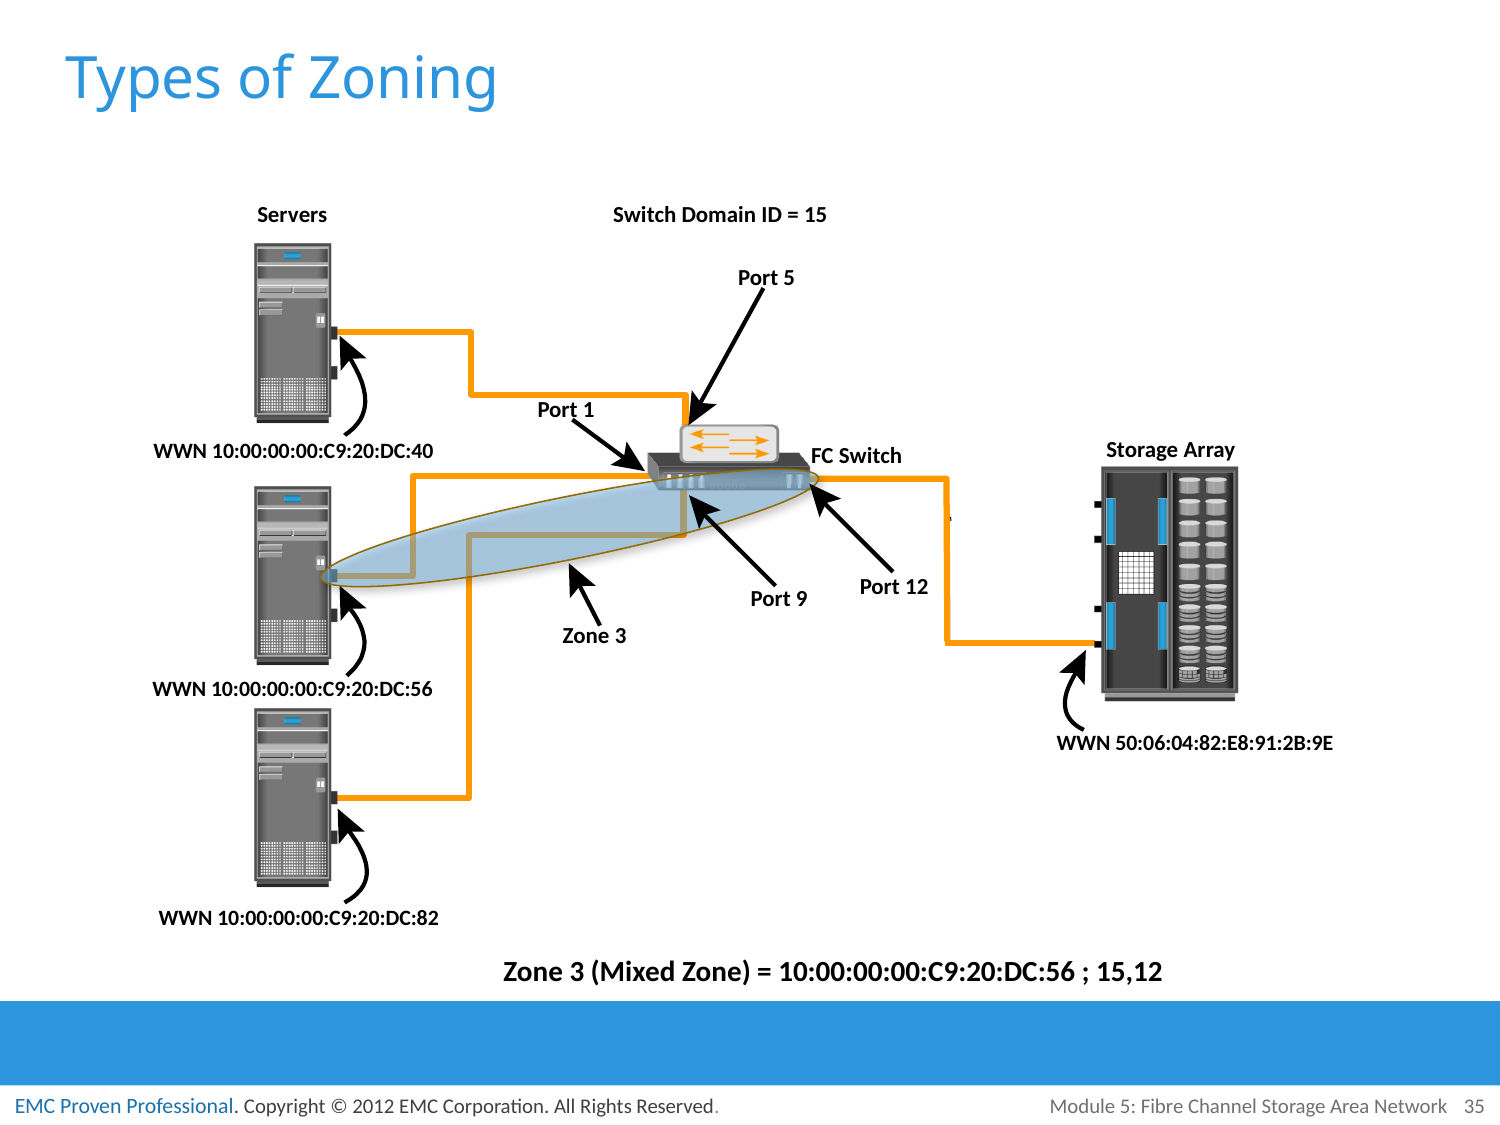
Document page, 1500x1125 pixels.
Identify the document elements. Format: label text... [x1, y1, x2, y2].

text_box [149, 199, 1337, 989]
slide_number 35 [1425, 1087, 1500, 1125]
title Types of Zoning [49, 12, 1438, 138]
footer Module 5: Fibre Channel Storage Area Network [774, 1087, 1425, 1125]
